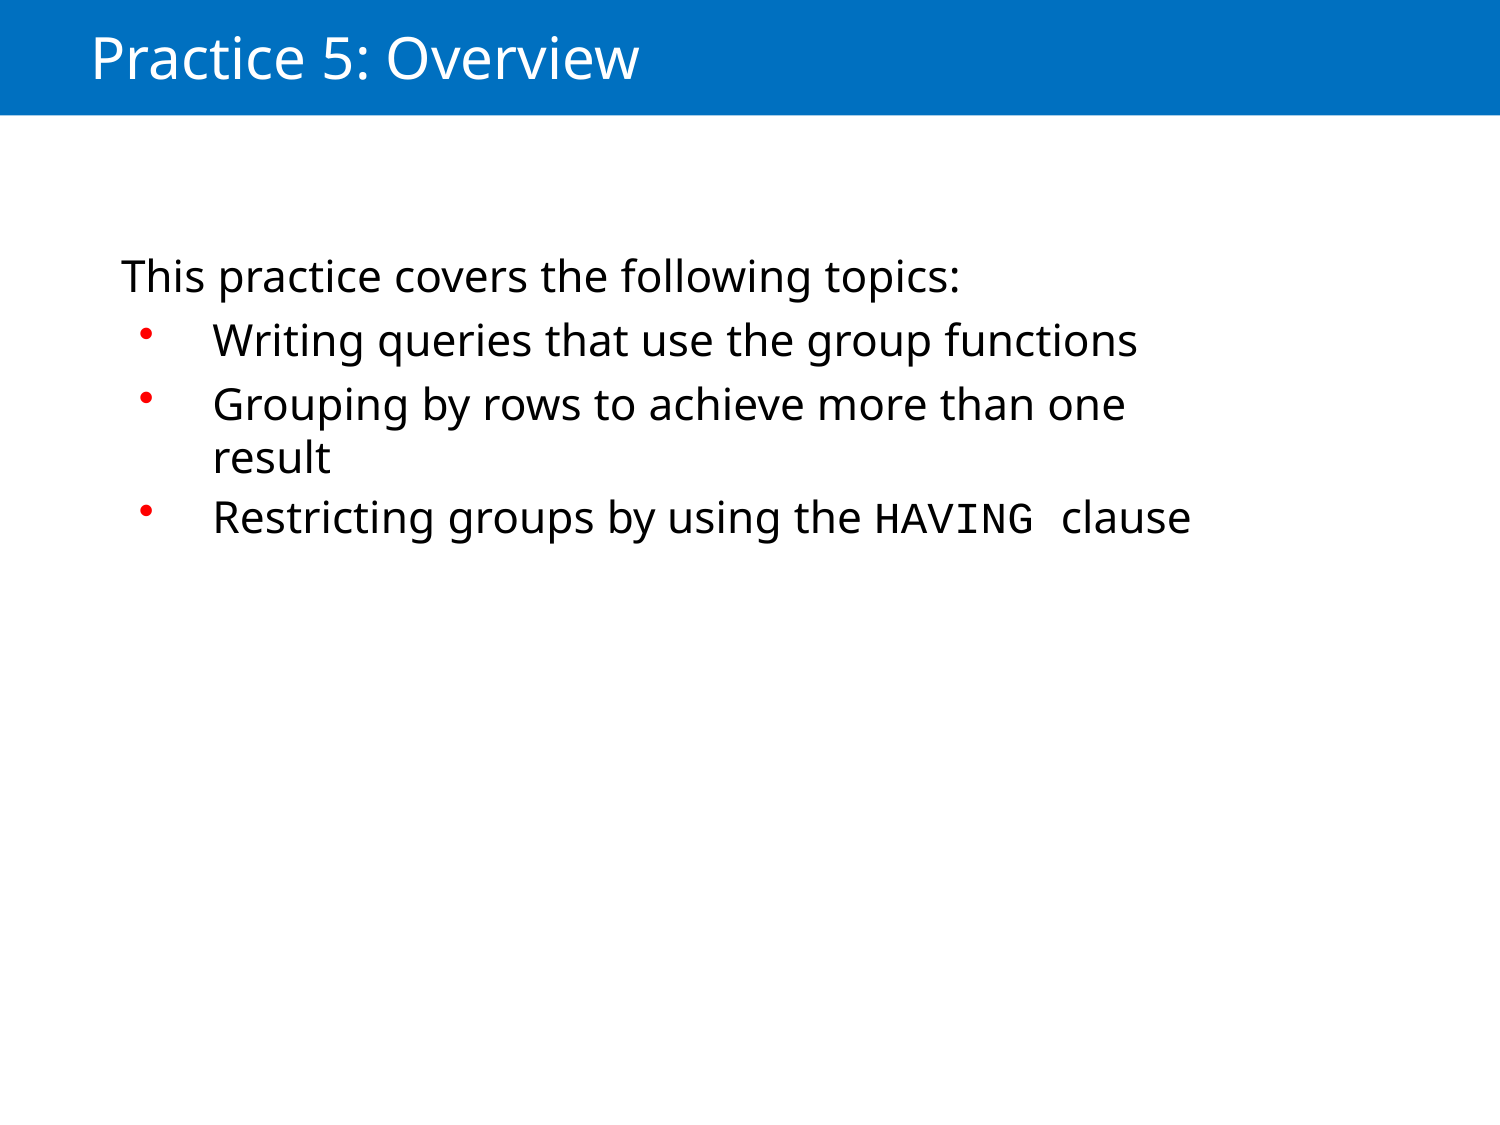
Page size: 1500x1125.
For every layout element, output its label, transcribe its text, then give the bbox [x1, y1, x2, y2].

title Practice 5: Overview [88, 0, 1448, 151]
text_box This practice covers the following topics: Writing queries that use the group functions Grouping by rows to achieve more than one result Restricting groups by using the HAVING clause [119, 235, 1200, 543]
